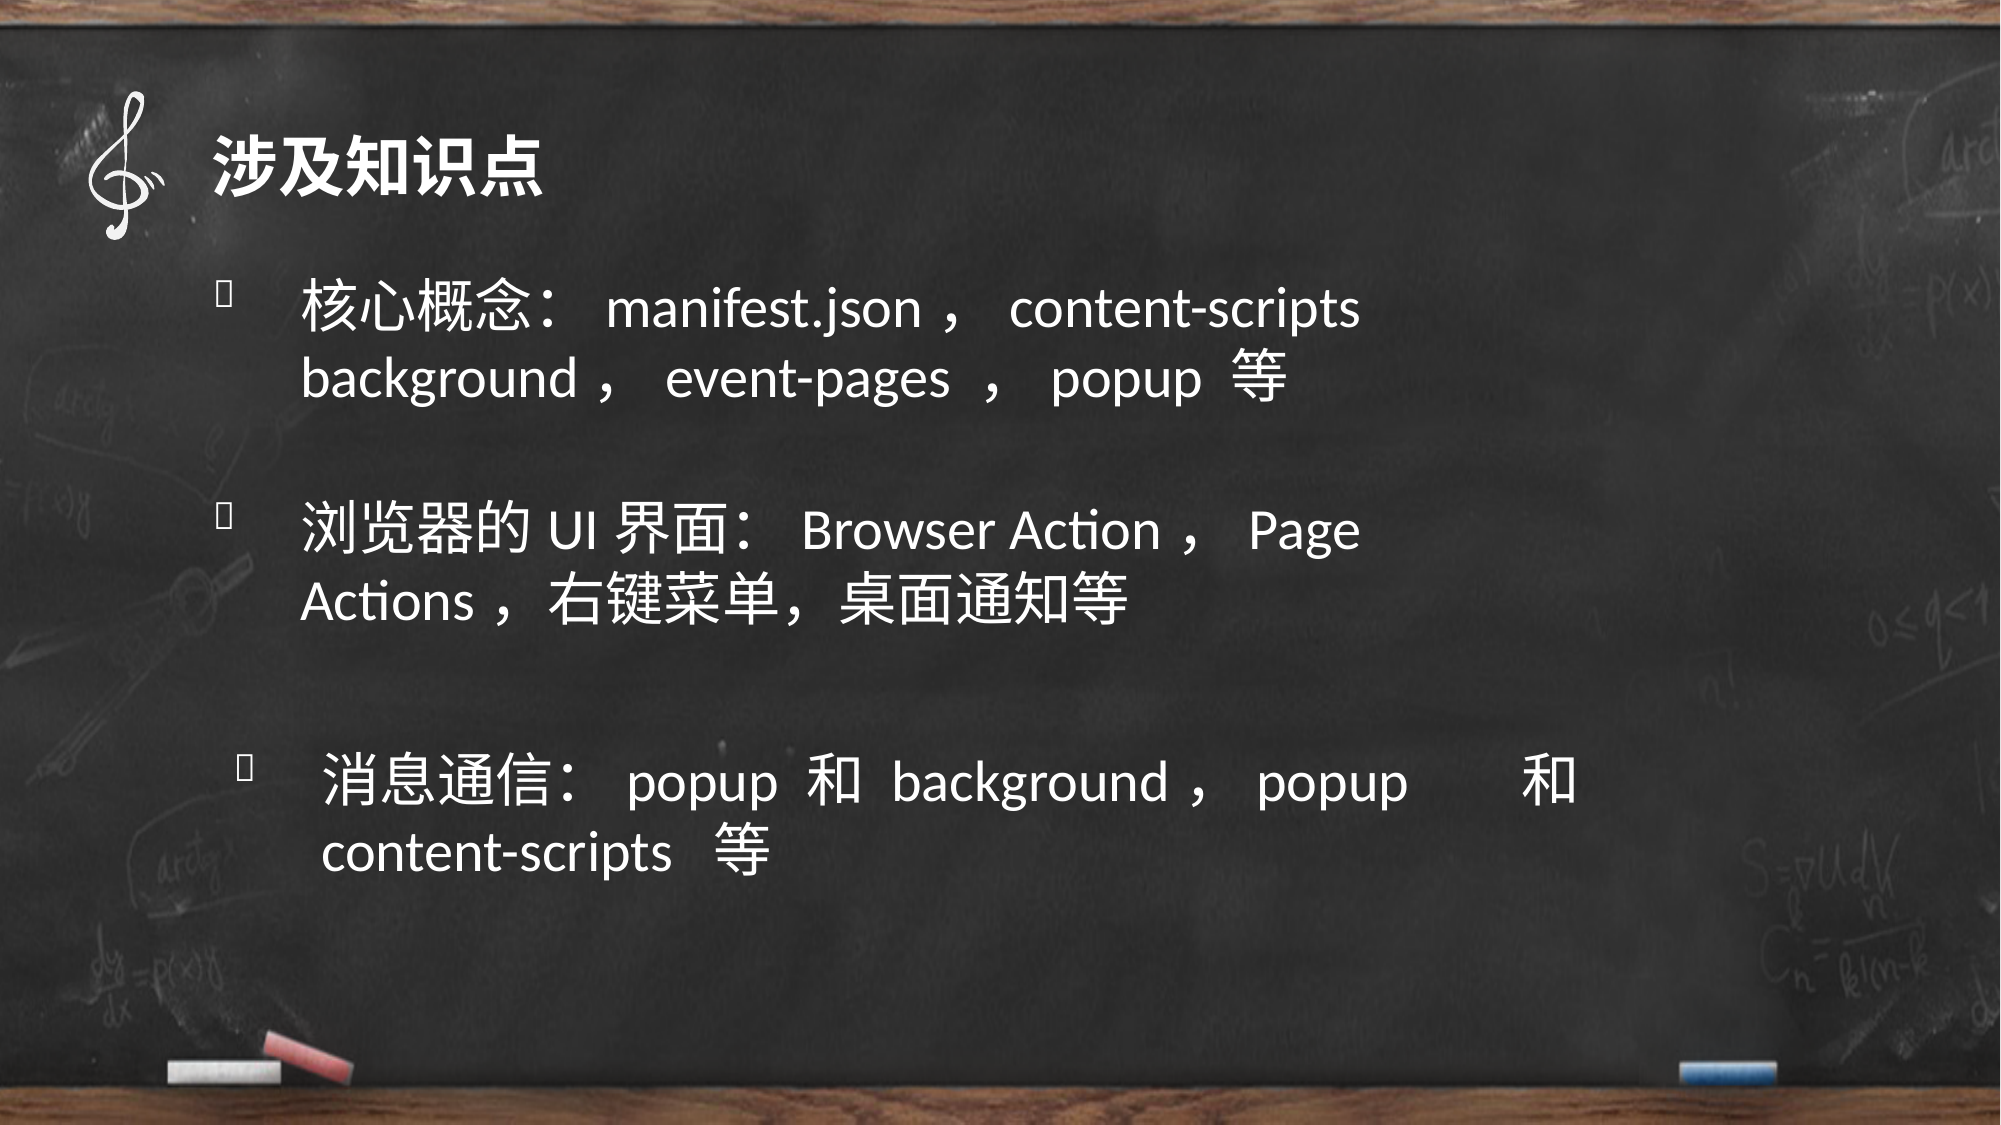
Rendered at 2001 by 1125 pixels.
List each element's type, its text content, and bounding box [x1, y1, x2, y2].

text_box 浏览器的UI界面：Browser Action，Page Actions，右键菜单，桌面通知等 [285, 484, 1594, 639]
text_box 涉及知识点 [211, 124, 546, 205]
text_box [85, 90, 169, 242]
picture [0, 0, 2001, 1125]
text_box  [198, 262, 251, 322]
text_box 消息通信：popup 和 background，popup 和 content-scripts 等 [306, 736, 1615, 891]
text_box  [198, 484, 251, 544]
text_box 核心概念：manifest.json，content-scripts background，event-pages ，popup 等 [285, 262, 1594, 417]
text_box  [218, 736, 272, 796]
